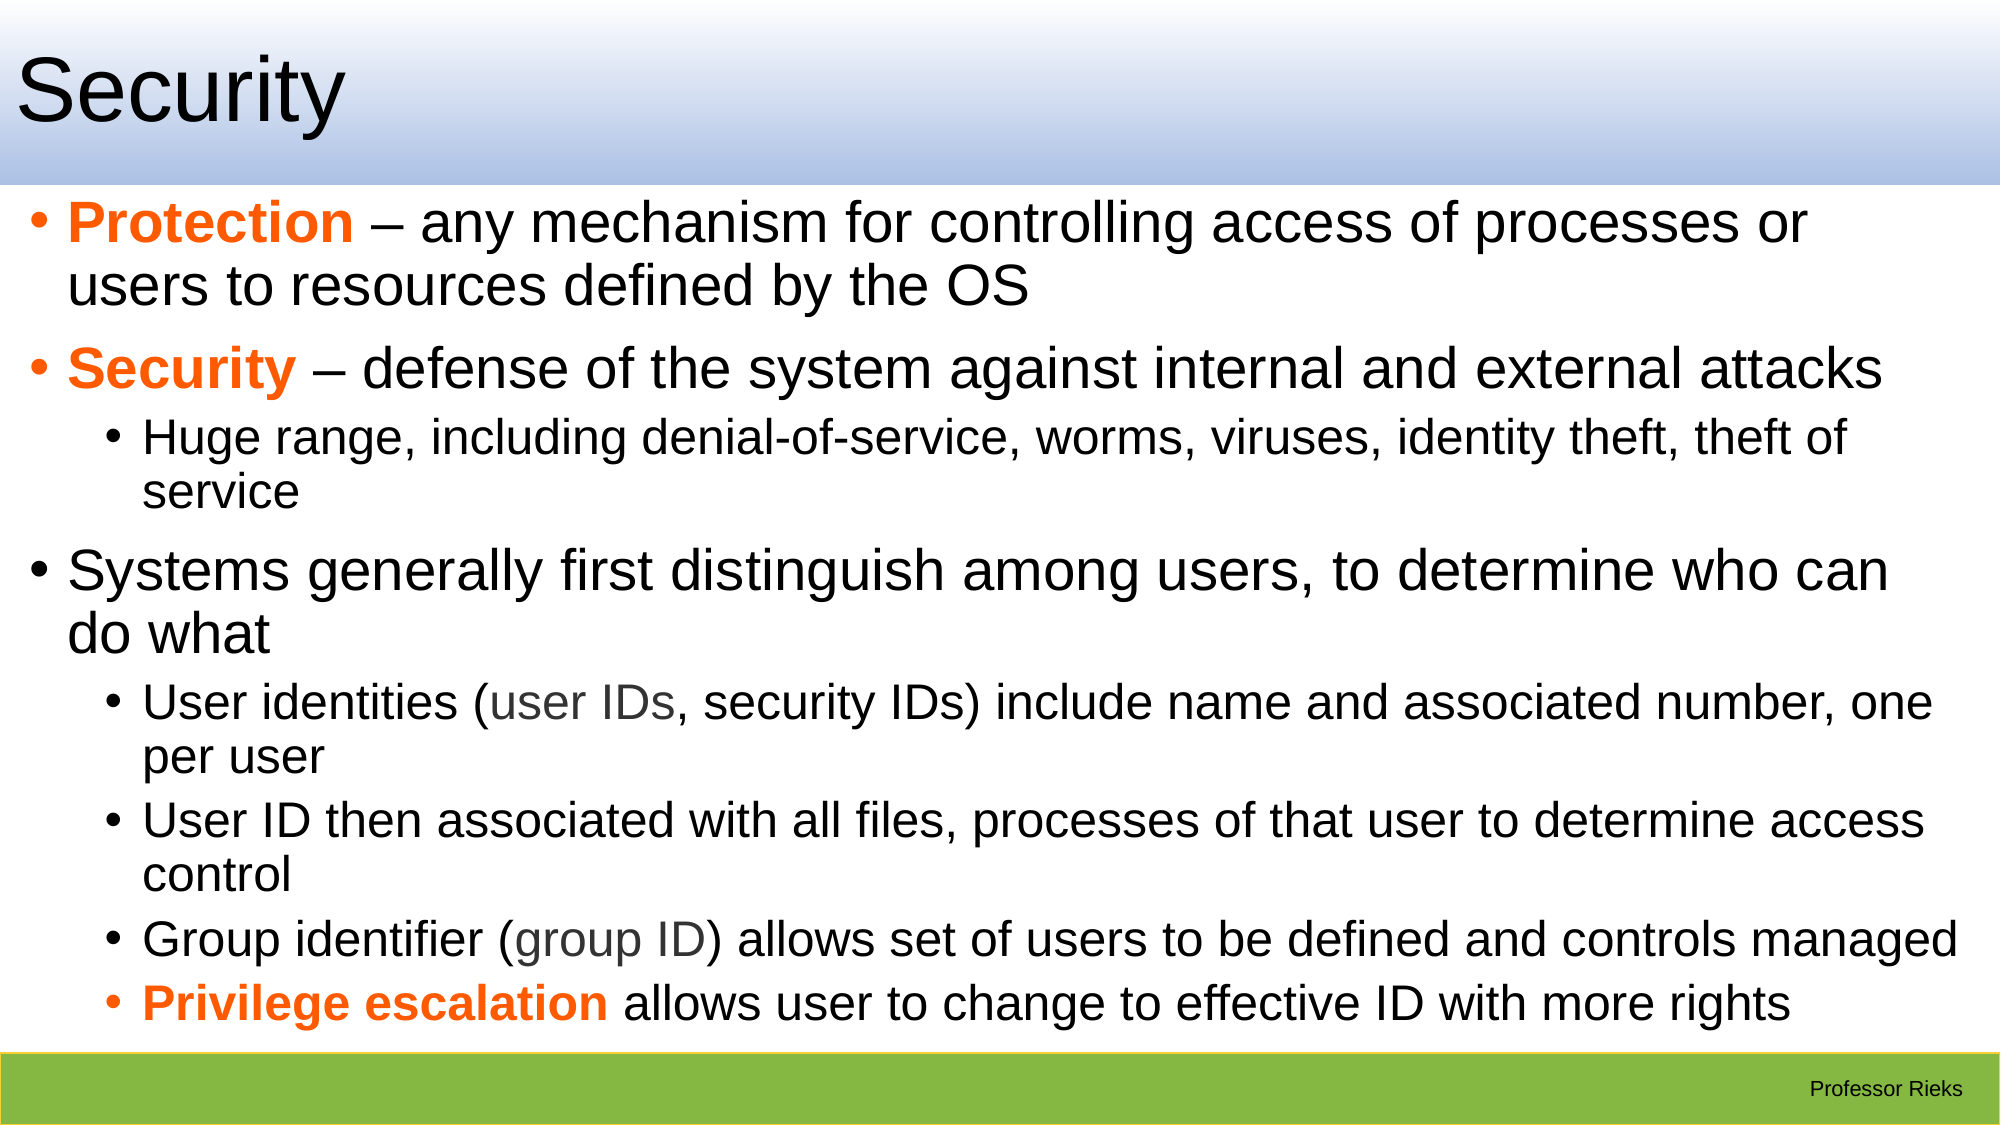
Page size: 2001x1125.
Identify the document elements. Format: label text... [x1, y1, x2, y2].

title Security [0, 0, 2000, 185]
list Protection – any mechanism for controlling access of processes or users to resources defined by the OS Security – defense of the system against internal and external attacks Huge range, including denial-of-service, worms, viruses, identity theft, theft of service Systems generally first distinguish among users, to determine who can do what User identities (user IDs, security IDs) include name and associated number, one per user User ID then associated with all files, processes of that user to determine access control Group identifier (group ID) allows set of users to be defined and controls managed Privilege escalation allows user to change to effective ID with more rights [14, 184, 1976, 1054]
